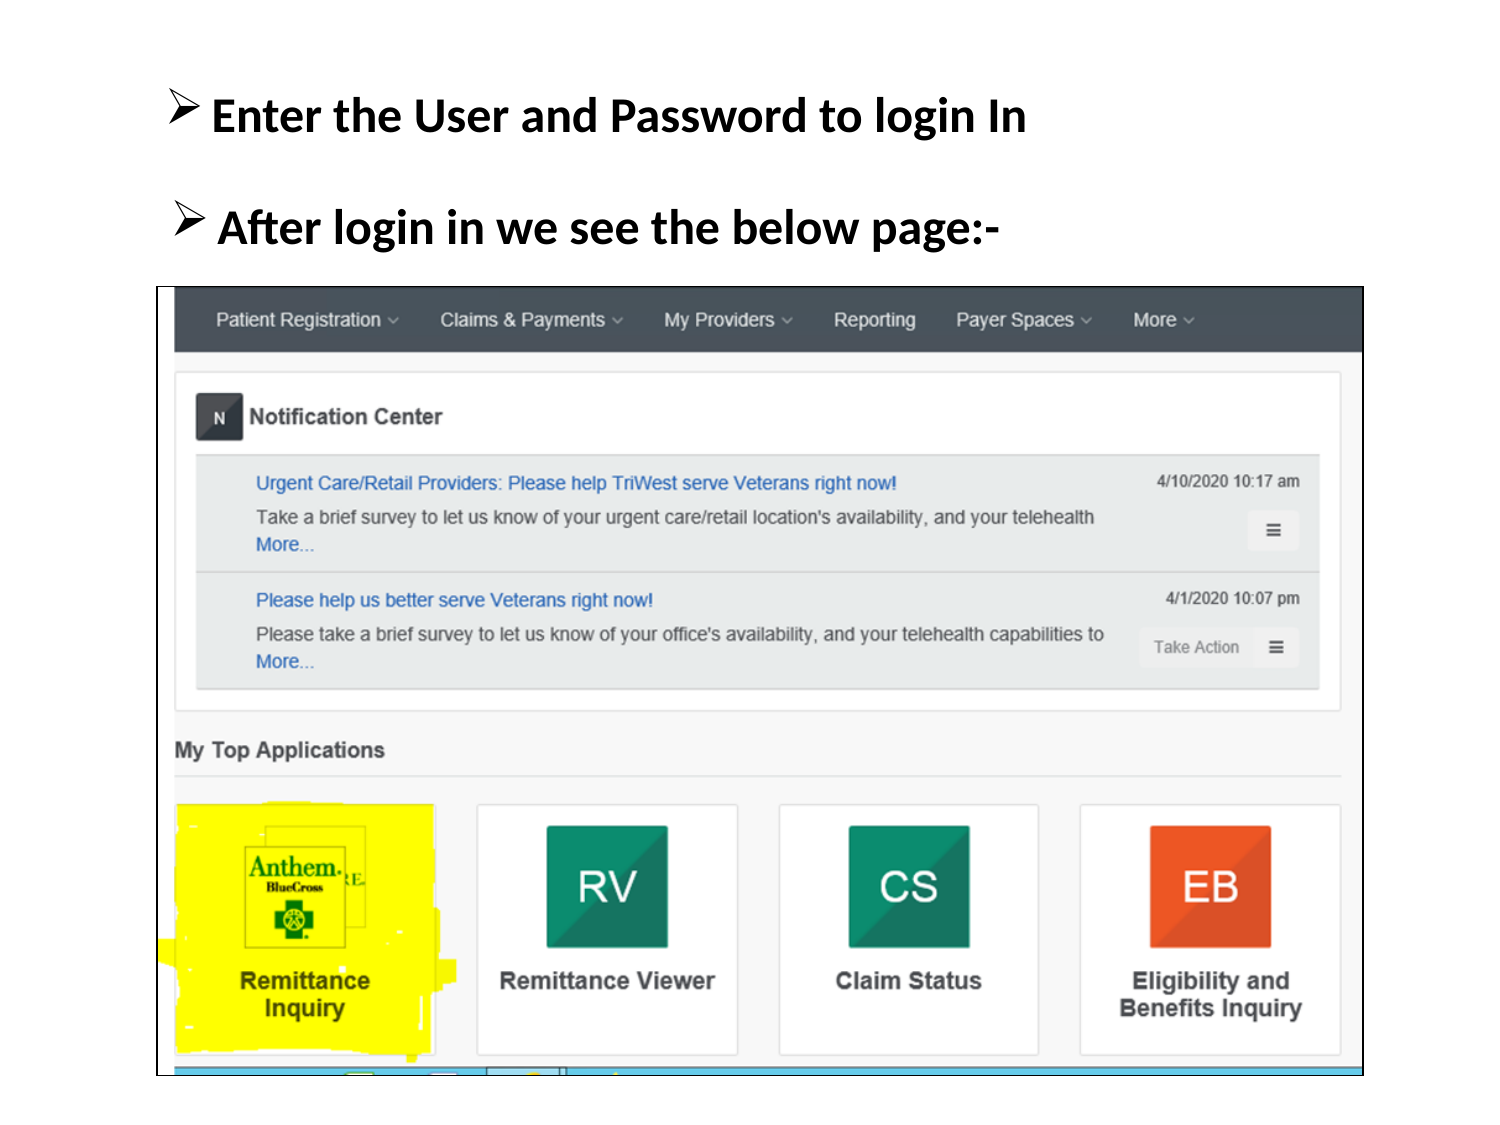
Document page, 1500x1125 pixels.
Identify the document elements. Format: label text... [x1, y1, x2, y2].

text_box Enter the User and Password to login In [150, 74, 1325, 150]
text_box After login in we see the below page:- [155, 187, 1081, 263]
picture [157, 287, 1363, 1076]
